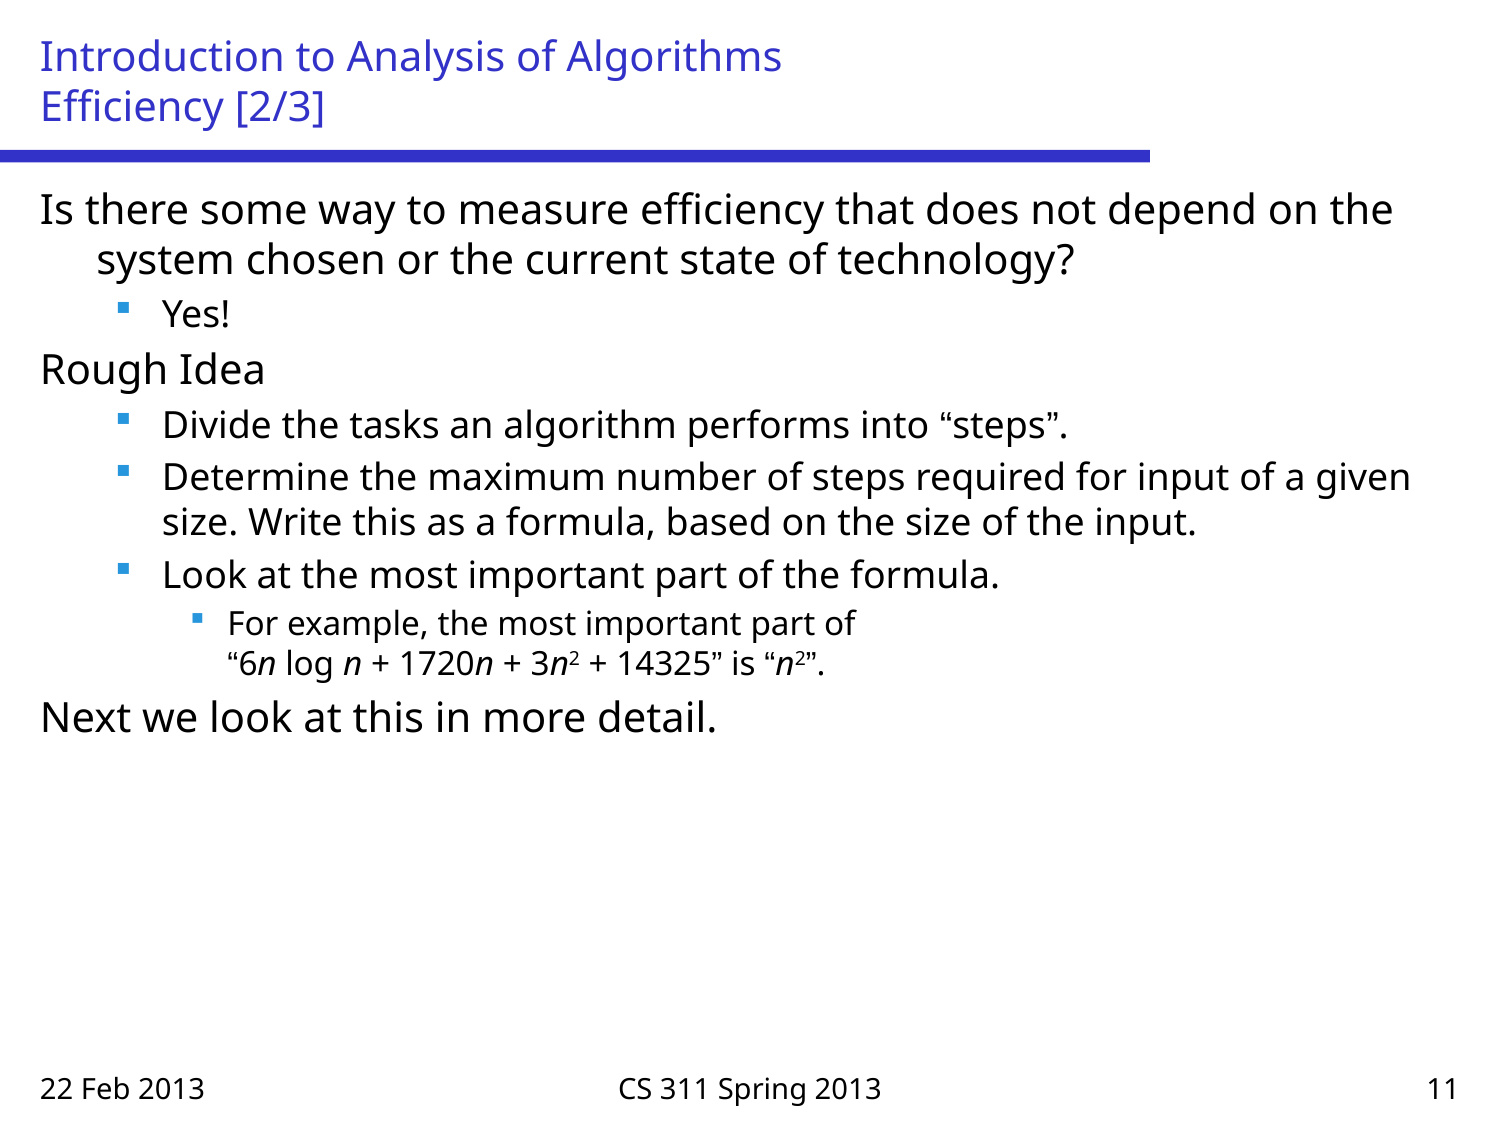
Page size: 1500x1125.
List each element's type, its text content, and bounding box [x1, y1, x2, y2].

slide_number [24, 1062, 375, 1113]
footer CS 311 Spring 2013 [387, 1062, 1113, 1113]
list Is there some way to measure efficiency that does not depend on the system chosen or the current state of technology? Yes! Rough Idea Divide the tasks an algorithm performs into “steps”. Determine the maximum number of steps required for input of a given size. Write this as a formula, based on the size of the input. Look at the most important part of the formula. For example, the most important part of “6n log n + 1720n + 3n2 + 14325” is “n2”. Next we look at this in more detail. [24, 174, 1475, 1050]
title Introduction to Analysis of Algorithms Efficiency [2/3] [24, 24, 1475, 138]
slide_number 11 [1125, 1062, 1475, 1113]
